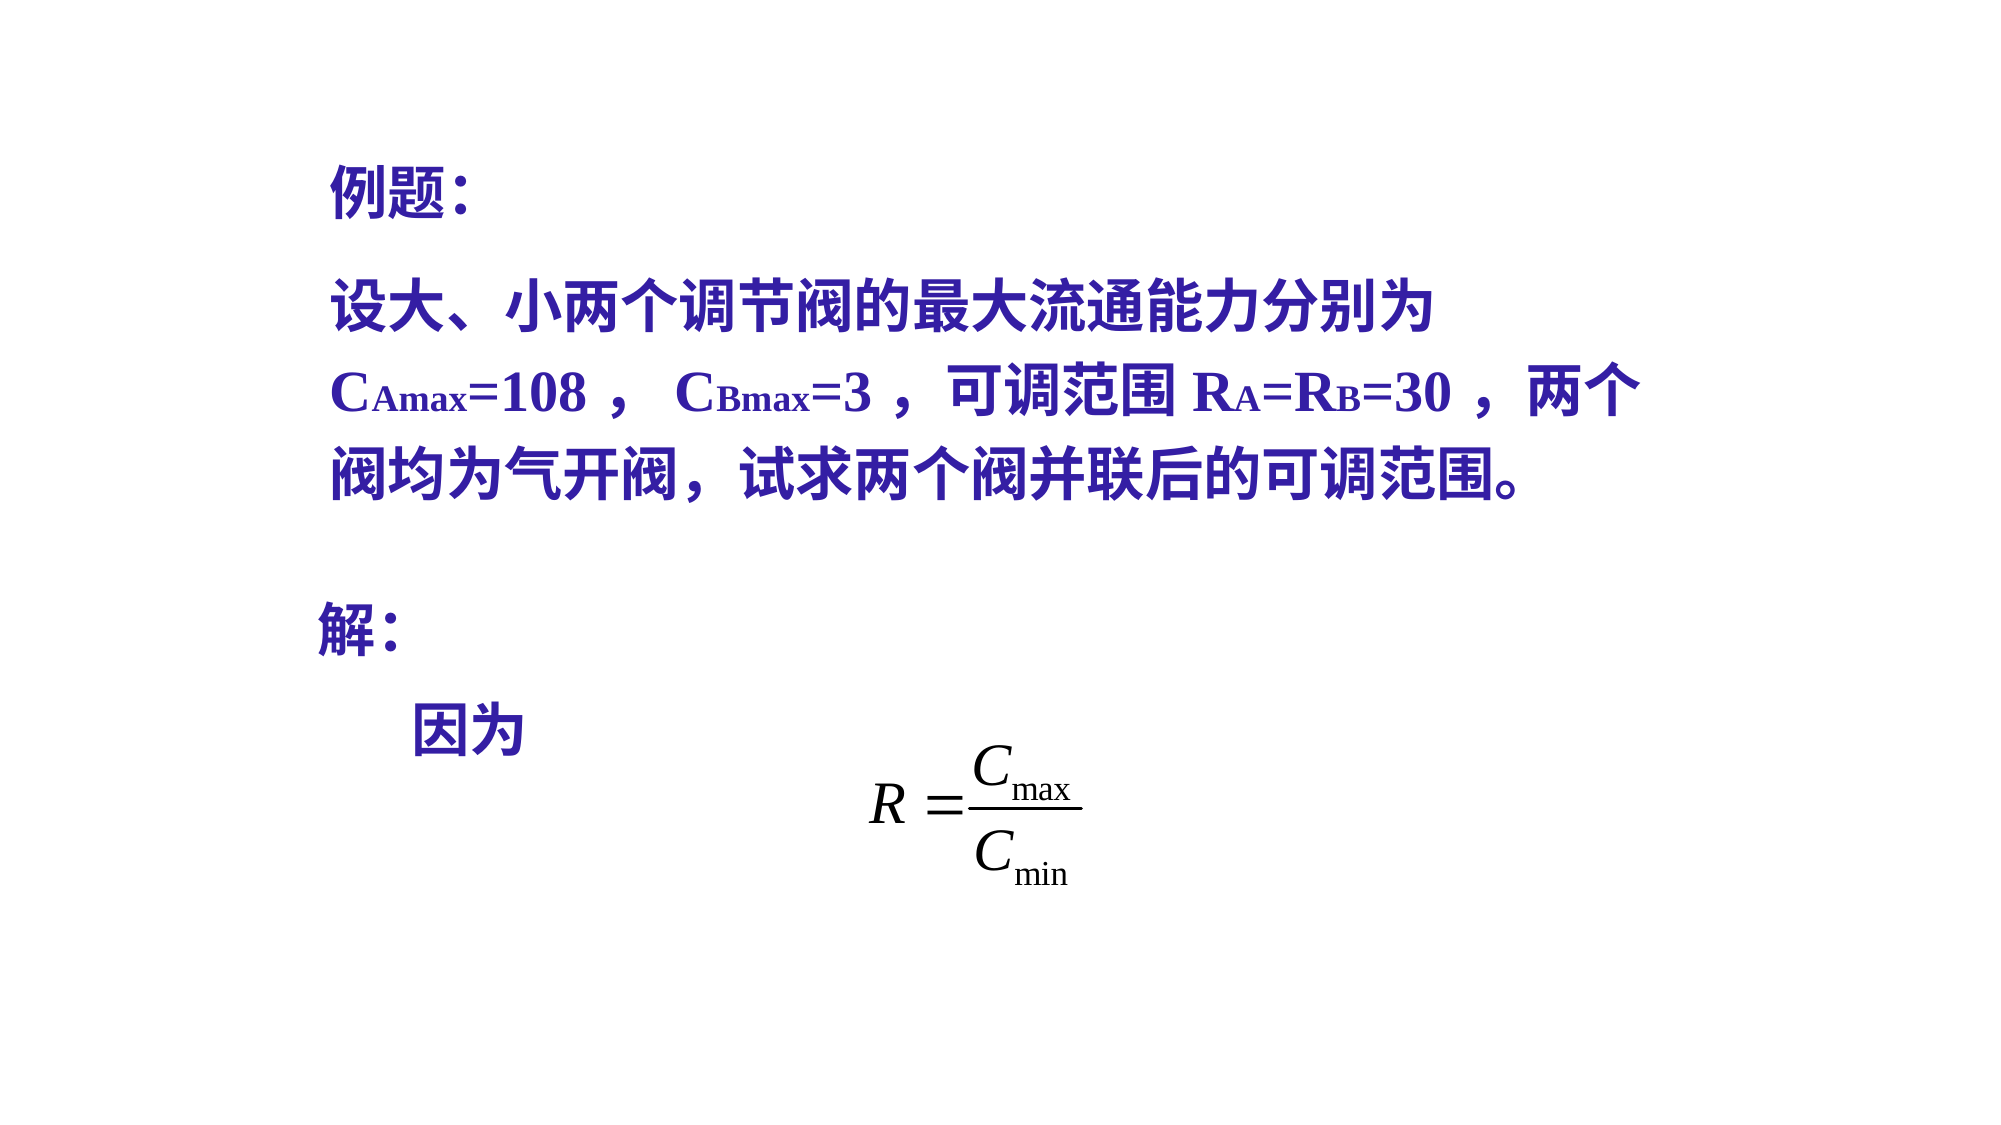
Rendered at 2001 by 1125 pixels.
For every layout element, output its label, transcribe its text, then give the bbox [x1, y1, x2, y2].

text_box 例题： 设大、小两个调节阀的最大流通能力分别为CAmax=108，CBmax=3，可调范围RA=RB=30，两个阀均为气开阀，试求两个阀并联后的可调范围。 [314, 148, 1703, 515]
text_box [858, 727, 1095, 899]
text_box 解： 因为 [303, 586, 623, 770]
